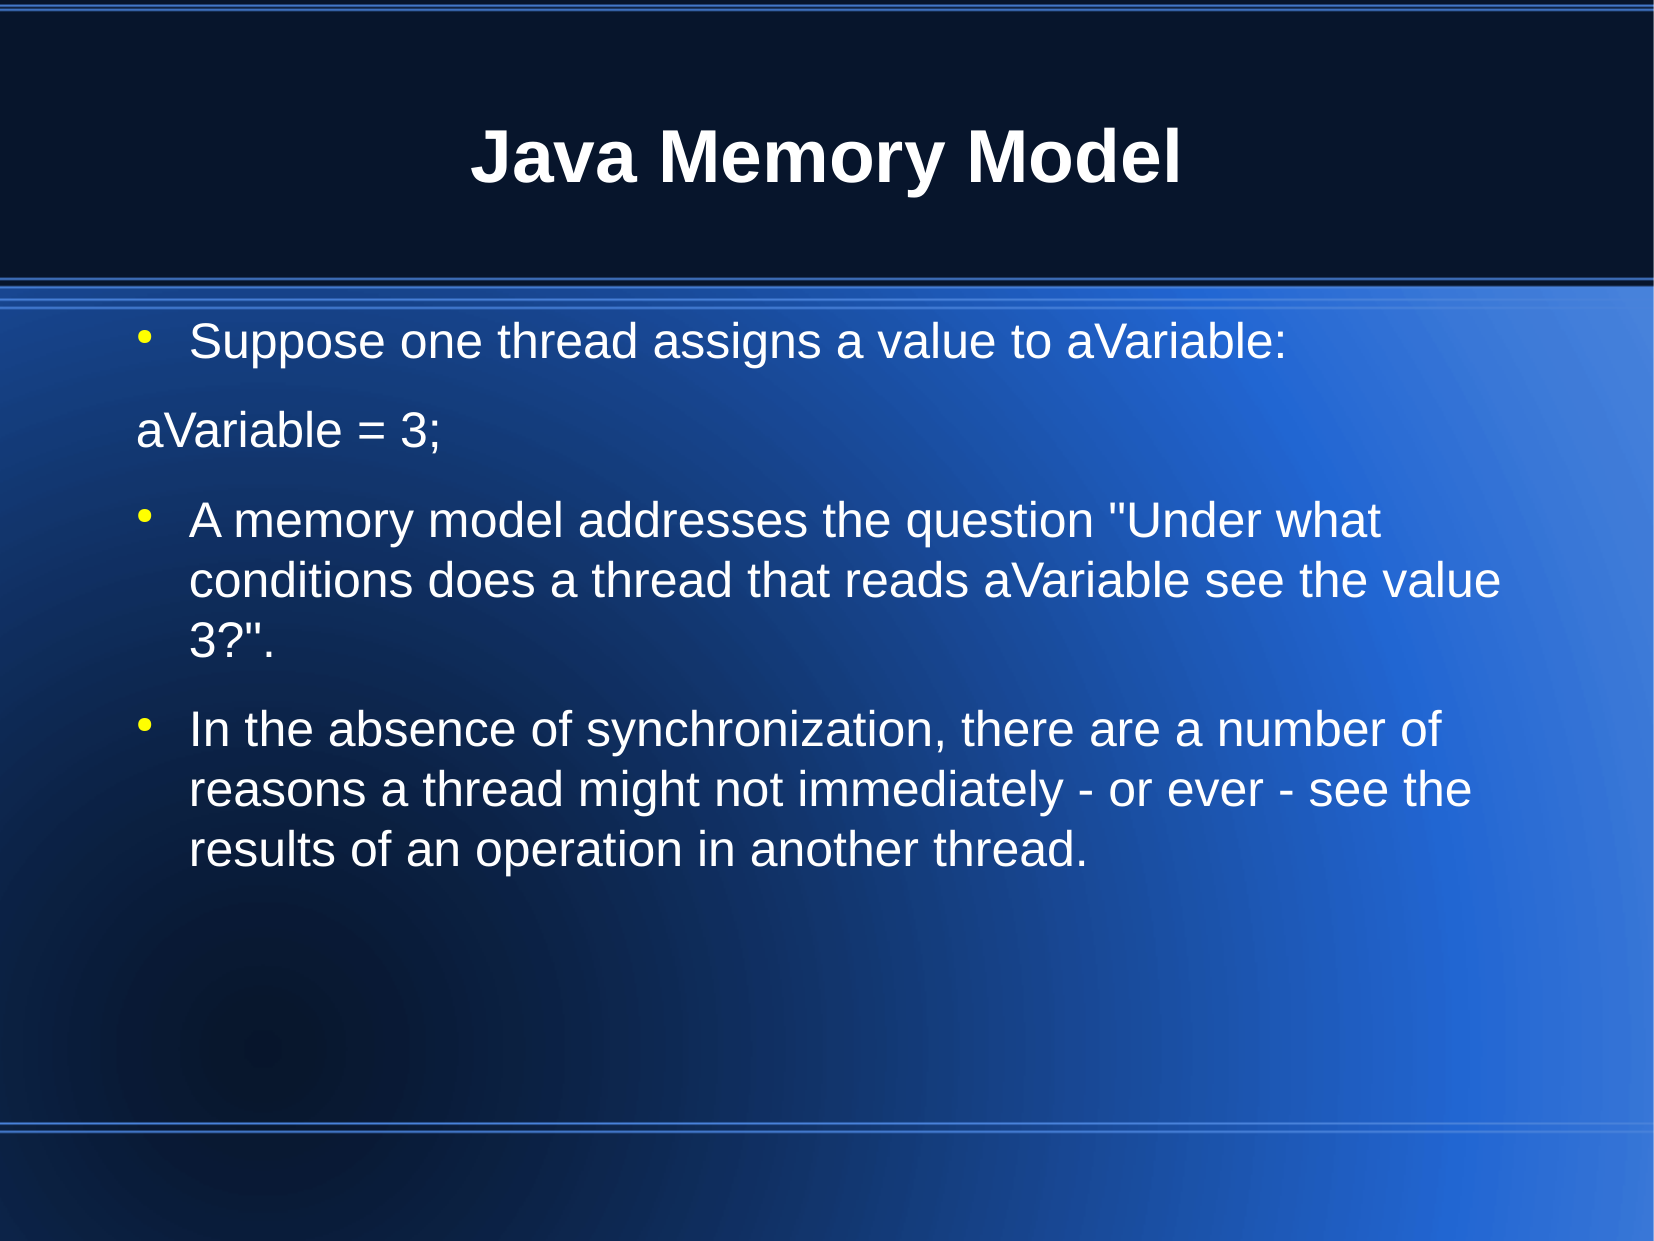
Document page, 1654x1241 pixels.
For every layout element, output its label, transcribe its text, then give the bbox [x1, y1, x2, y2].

text_box [659, 594, 998, 651]
list Suppose one thread assigns a value to aVariable: aVariable = 3; A memory model addresses the question "Under what conditions does a thread that reads aVariable see the value 3?". In the absence of synchronization, there are a number of reasons a thread might not immediately - or ever - see the results of an operation in another thread. [118, 308, 1571, 1013]
title Java Memory Model [82, 49, 1571, 257]
picture [0, 0, 1654, 1241]
